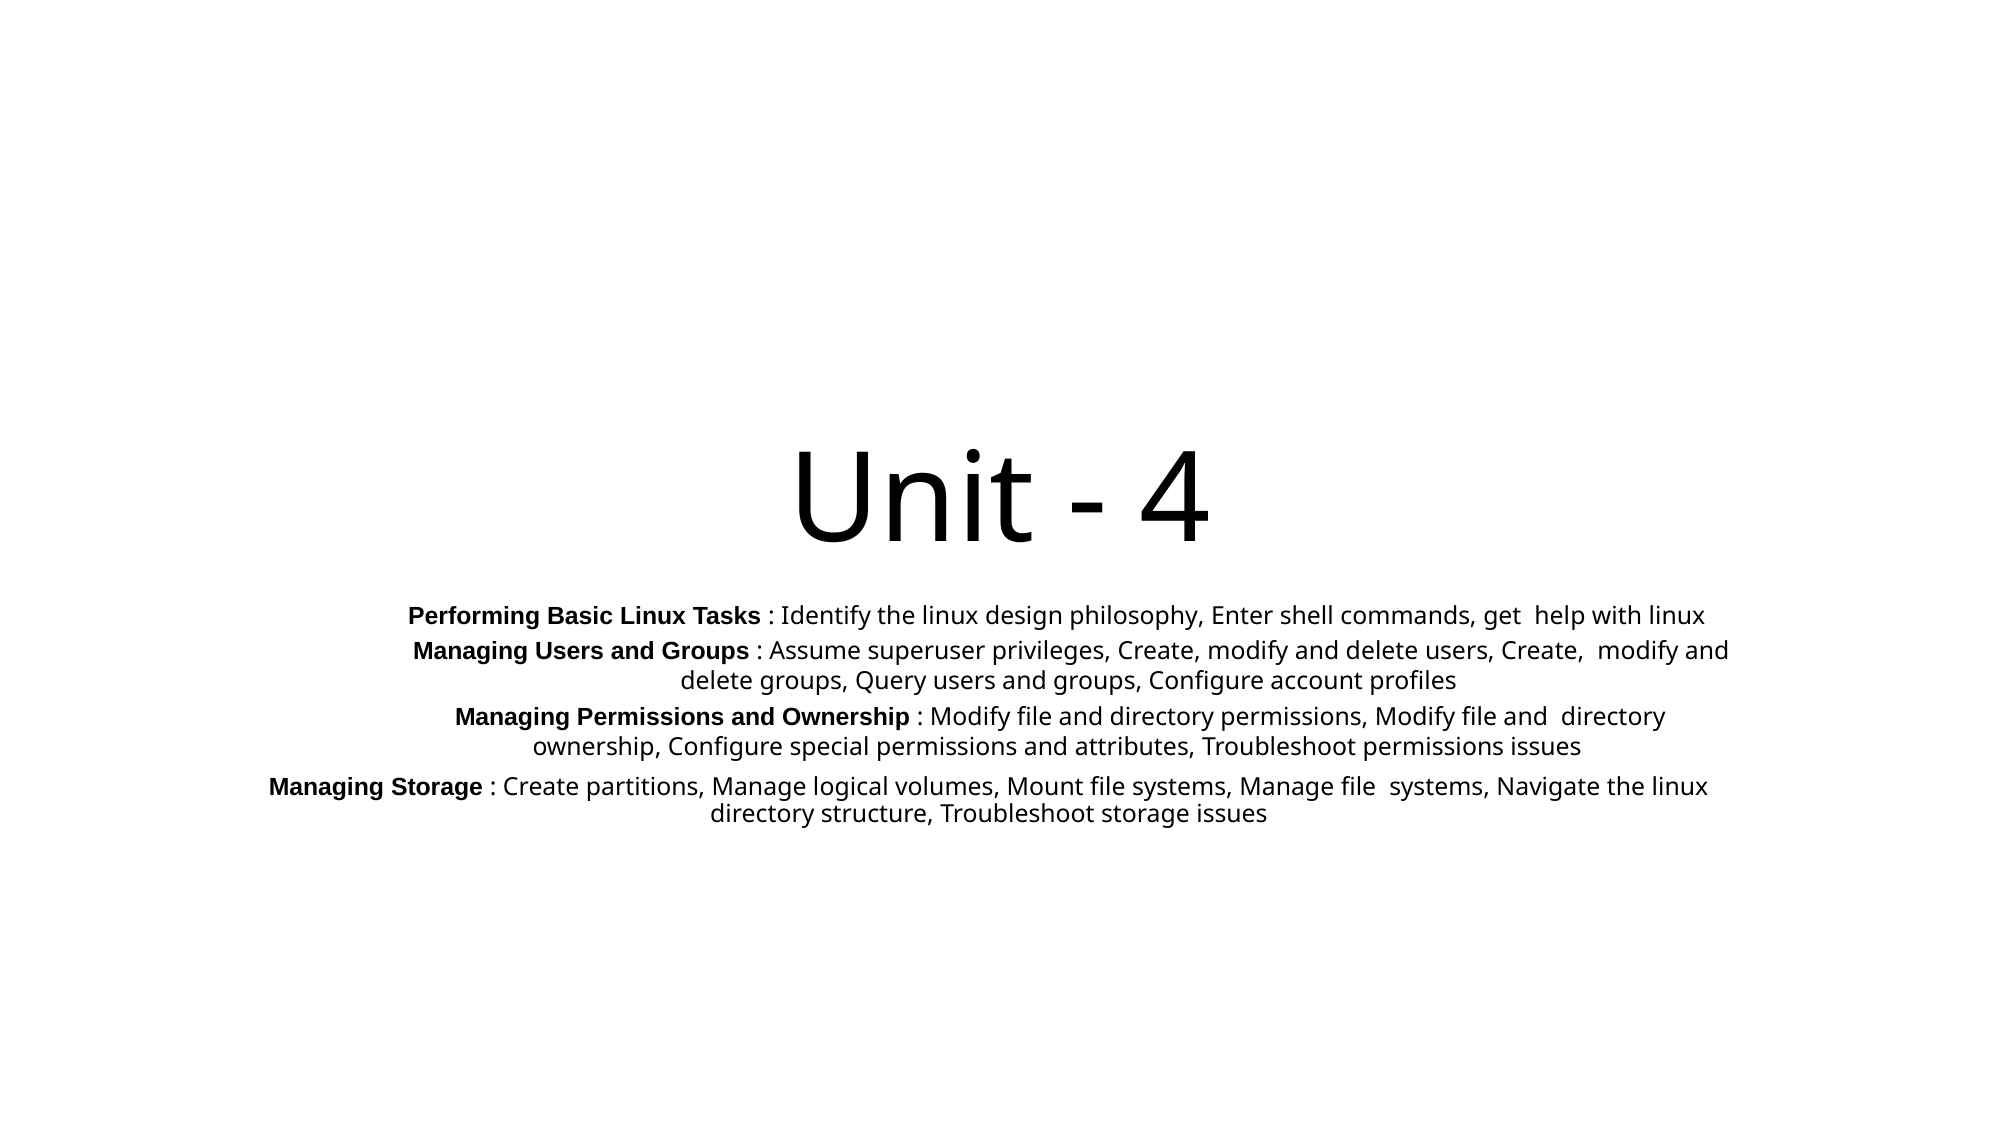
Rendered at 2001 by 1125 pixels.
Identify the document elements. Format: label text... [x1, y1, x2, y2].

subtitle Performing Basic Linux Tasks : Identify the linux design philosophy, Enter shell commands, get help with linux Managing Users and Groups : Assume superuser privileges, Create, modify and delete users, Create, modify and delete groups, Query users and groups, Configure account profiles Managing Permissions and Ownership : Modify file and directory permissions, Modify file and directory ownership, Configure special permissions and attributes, Troubleshoot permissions issues Managing Storage : Create partitions, Manage logical volumes, Mount file systems, Manage file systems, Navigate the linux directory structure, Troubleshoot storage issues [249, 590, 1750, 863]
title Unit - 4 [249, 184, 1750, 576]
